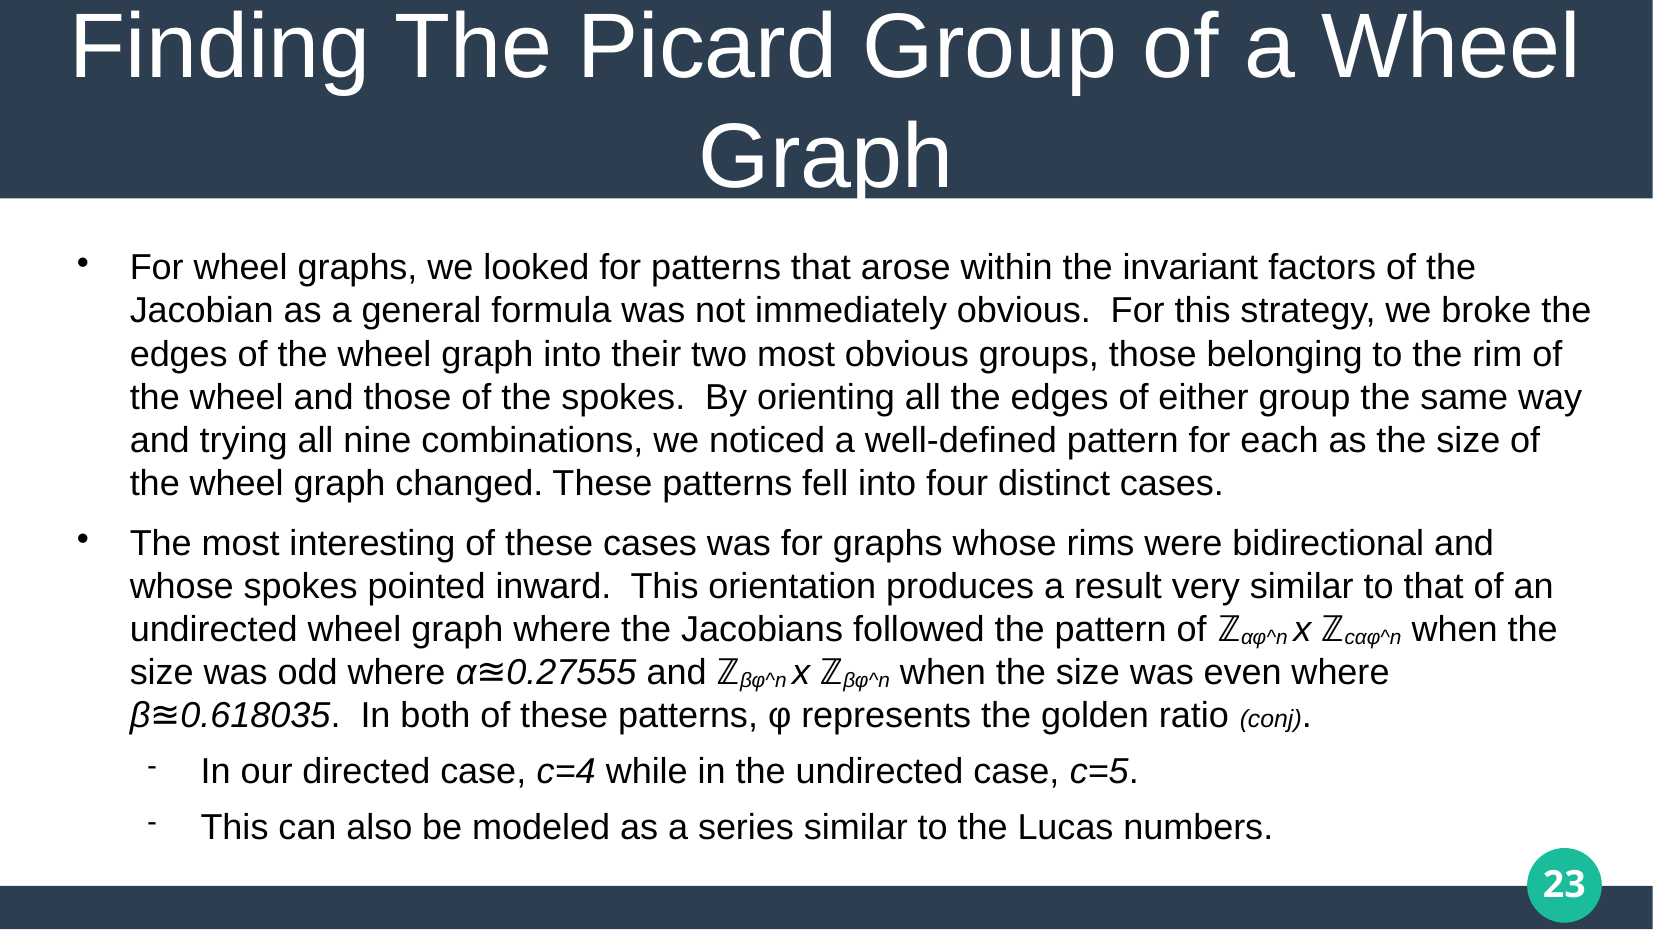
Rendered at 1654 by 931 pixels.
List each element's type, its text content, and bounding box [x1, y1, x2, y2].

title Finding The Picard Group of a Wheel Graph [59, 0, 1594, 198]
list For wheel graphs, we looked for patterns that arose within the invariant factors of the Jacobian as a general formula was not immediately obvious. For this strategy, we broke the edges of the wheel graph into their two most obvious groups, those belonging to the rim of the wheel and those of the spokes. By orienting all the edges of either group the same way and trying all nine combinations, we noticed a well-defined pattern for each as the size of the wheel graph changed. These patterns fell into four distinct cases. The most interesting of these cases was for graphs whose rims were bidirectional and whose spokes pointed inward. This orientation produces a result very similar to that of an undirected wheel graph where the Jacobians followed the pattern of ℤαφ^n x ℤcαφ^n when the size was odd where α≊0.27555 and ℤβφ^n x ℤβφ^n when the size was even where β≊0.618035. In both of these patterns, φ represents the golden ratio (conj). In our directed case, c=4 while in the undirected case, c=5. This can also be modeled as a series similar to the Lucas numbers. [59, 243, 1594, 863]
